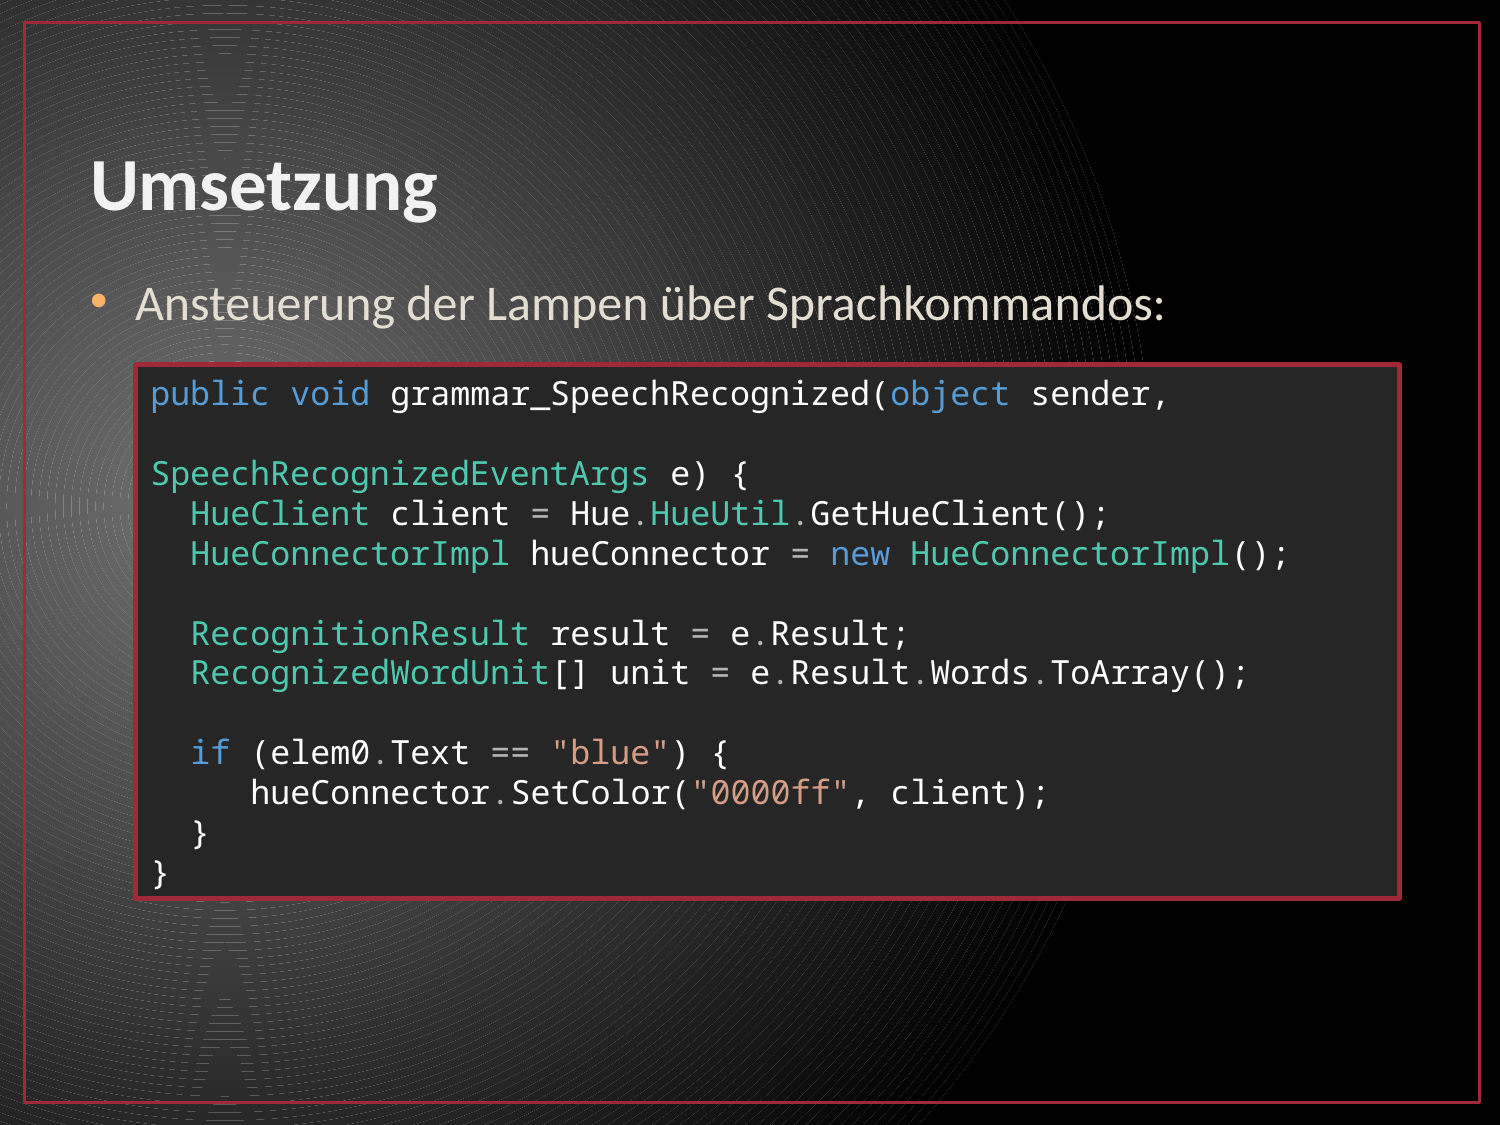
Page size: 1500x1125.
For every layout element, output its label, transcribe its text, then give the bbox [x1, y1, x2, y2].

title Umsetzung [75, 45, 1425, 233]
list Ansteuerung der Lampen über Sprachkommandos: [75, 262, 1425, 784]
text_box public void grammar_SpeechRecognized(object sender, SpeechRecognizedEventArgs e) { HueClient client = Hue.HueUtil.GetHueClient(); HueConnectorImpl hueConnector = new HueConnectorImpl(); RecognitionResult result = e.Result; RecognizedWordUnit[] unit = e.Result.Words.ToArray(); if (elem0.Text == "blue") { hueConnector.SetColor("0000ff", client); } } [135, 364, 1400, 899]
